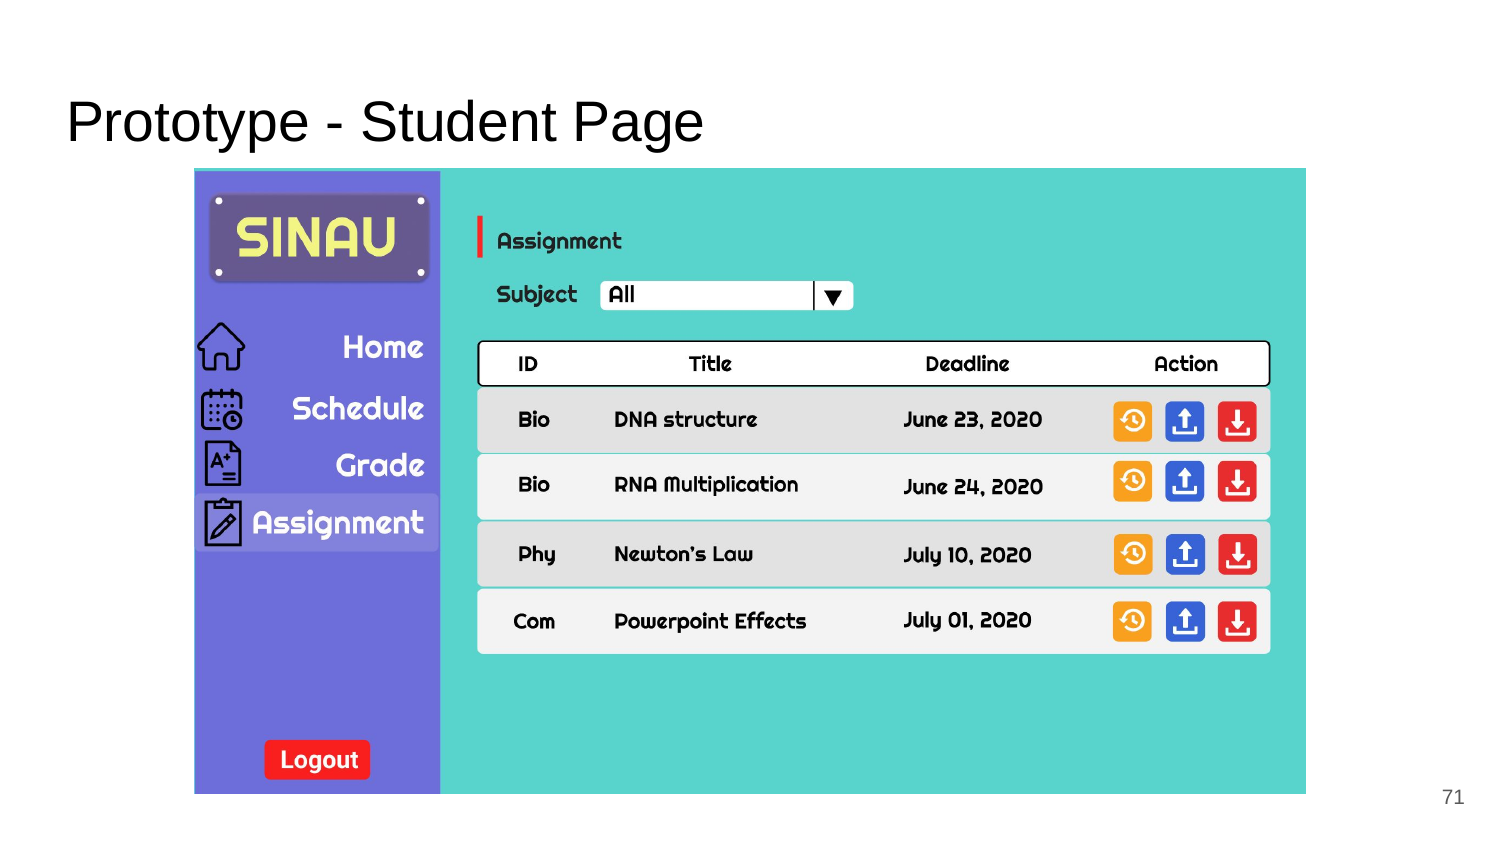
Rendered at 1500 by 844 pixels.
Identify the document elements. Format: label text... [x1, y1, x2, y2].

slide_number ‹#› [1389, 764, 1480, 830]
title Prototype - Student Page [51, 74, 1449, 169]
picture [194, 168, 1306, 794]
